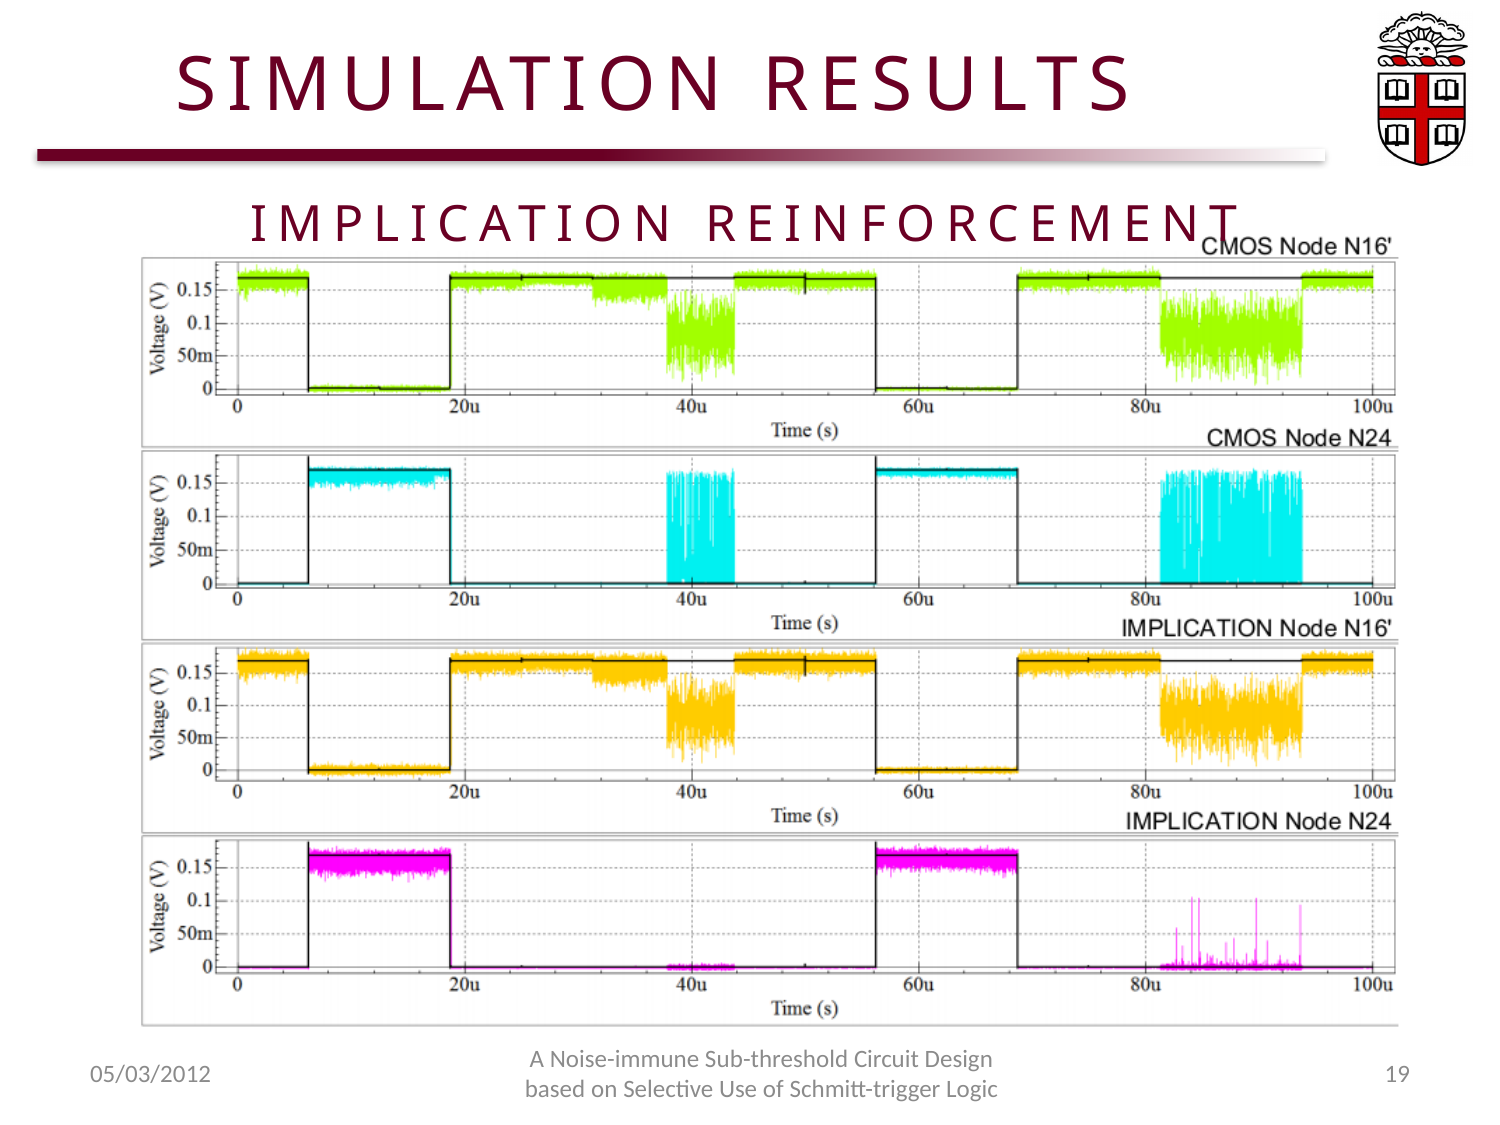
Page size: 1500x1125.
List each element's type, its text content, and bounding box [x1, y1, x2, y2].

title Simulation Results [37, 11, 1270, 148]
picture [1377, 11, 1473, 167]
footer A Noise-immune Sub-threshold Circuit Design based on Selective Use of Schmitt-trigger Logic [490, 1048, 1034, 1103]
slide_number 19 [1074, 1042, 1425, 1103]
text_box Implication Reinforcement [100, 184, 1388, 212]
text_box [37, 148, 1326, 162]
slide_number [75, 1042, 425, 1103]
picture [97, 213, 1414, 1039]
